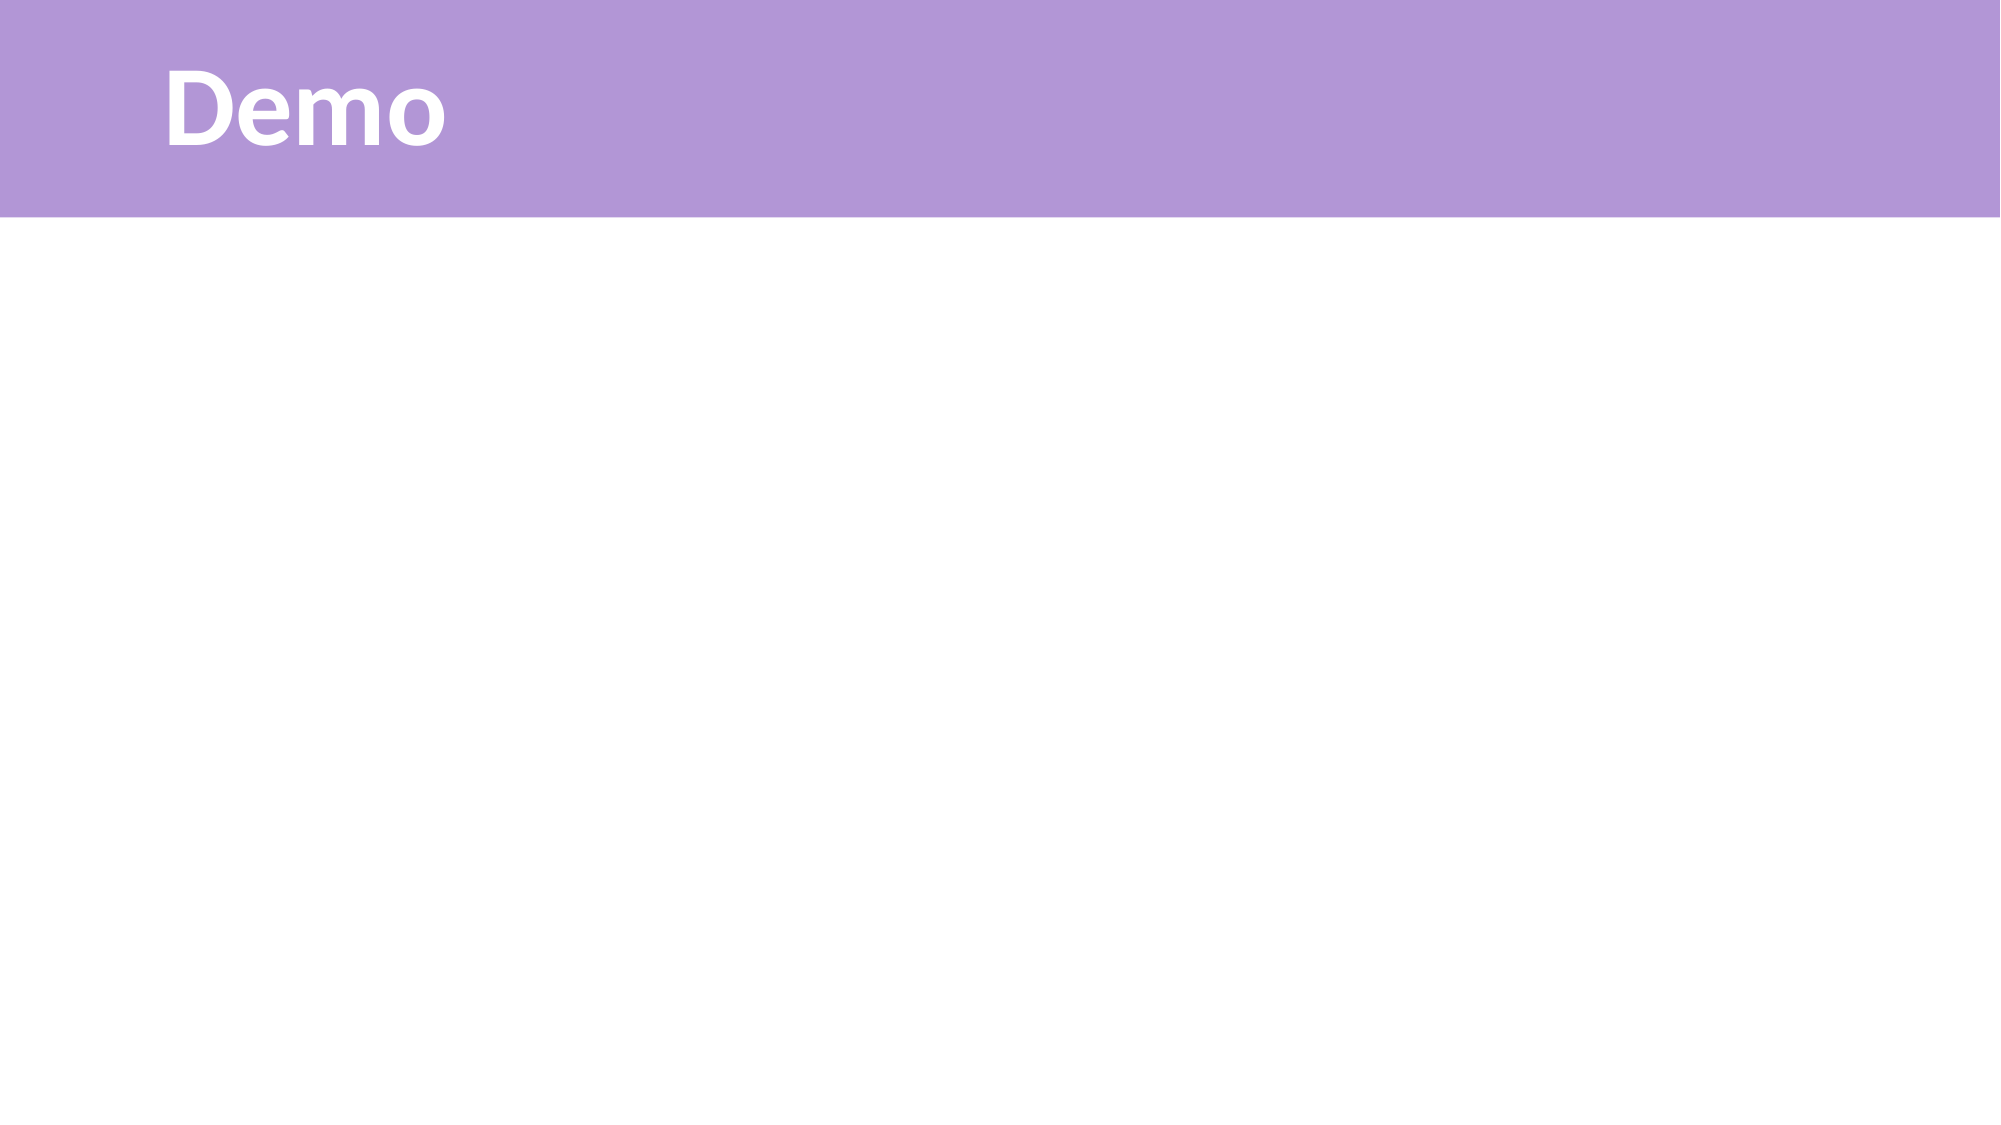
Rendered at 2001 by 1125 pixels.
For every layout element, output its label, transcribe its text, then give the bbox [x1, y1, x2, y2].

text_box [0, 0, 2000, 218]
text_box Demo [148, 20, 1708, 197]
